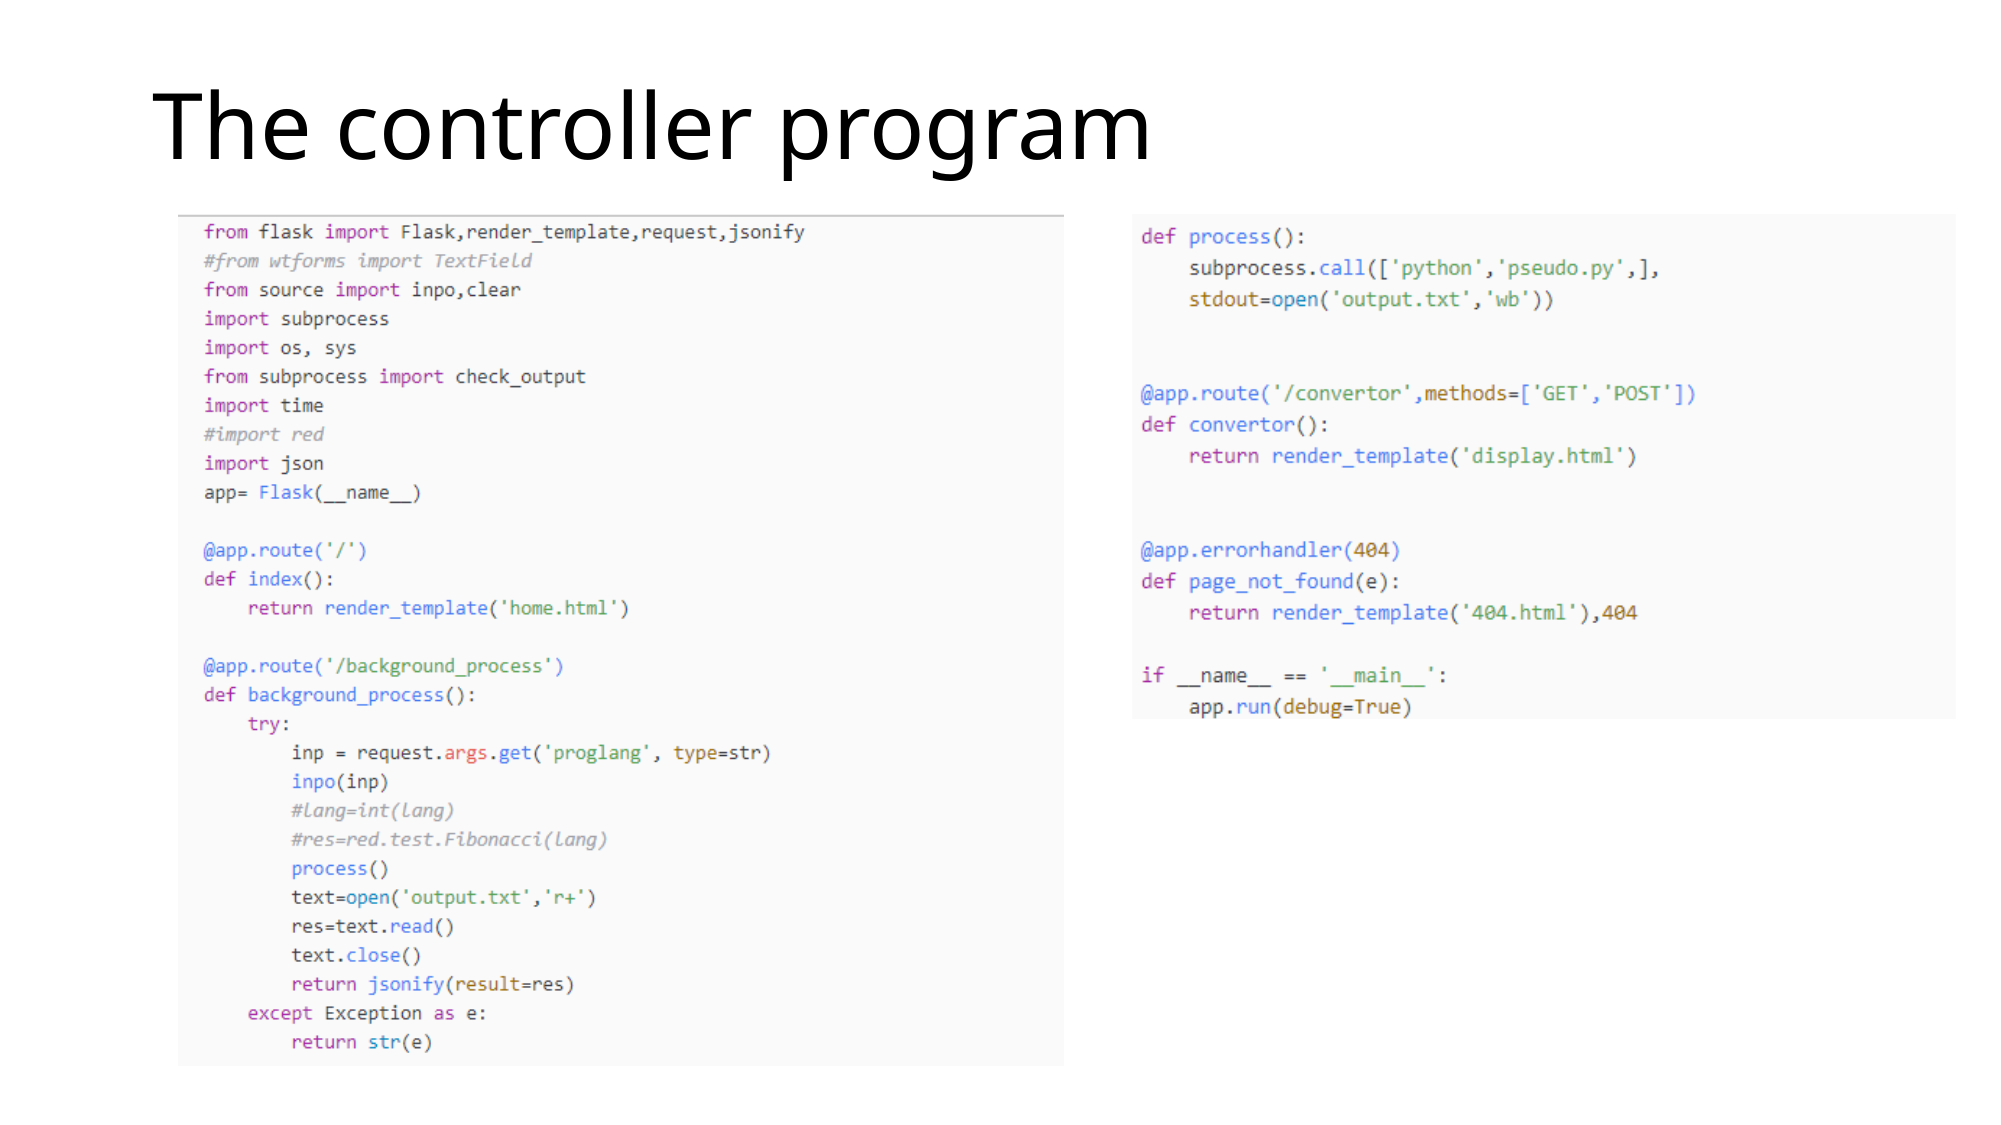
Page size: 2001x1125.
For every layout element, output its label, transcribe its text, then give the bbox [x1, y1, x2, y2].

picture [1132, 214, 1956, 719]
title The controller program [137, 20, 1863, 239]
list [178, 214, 1064, 1066]
